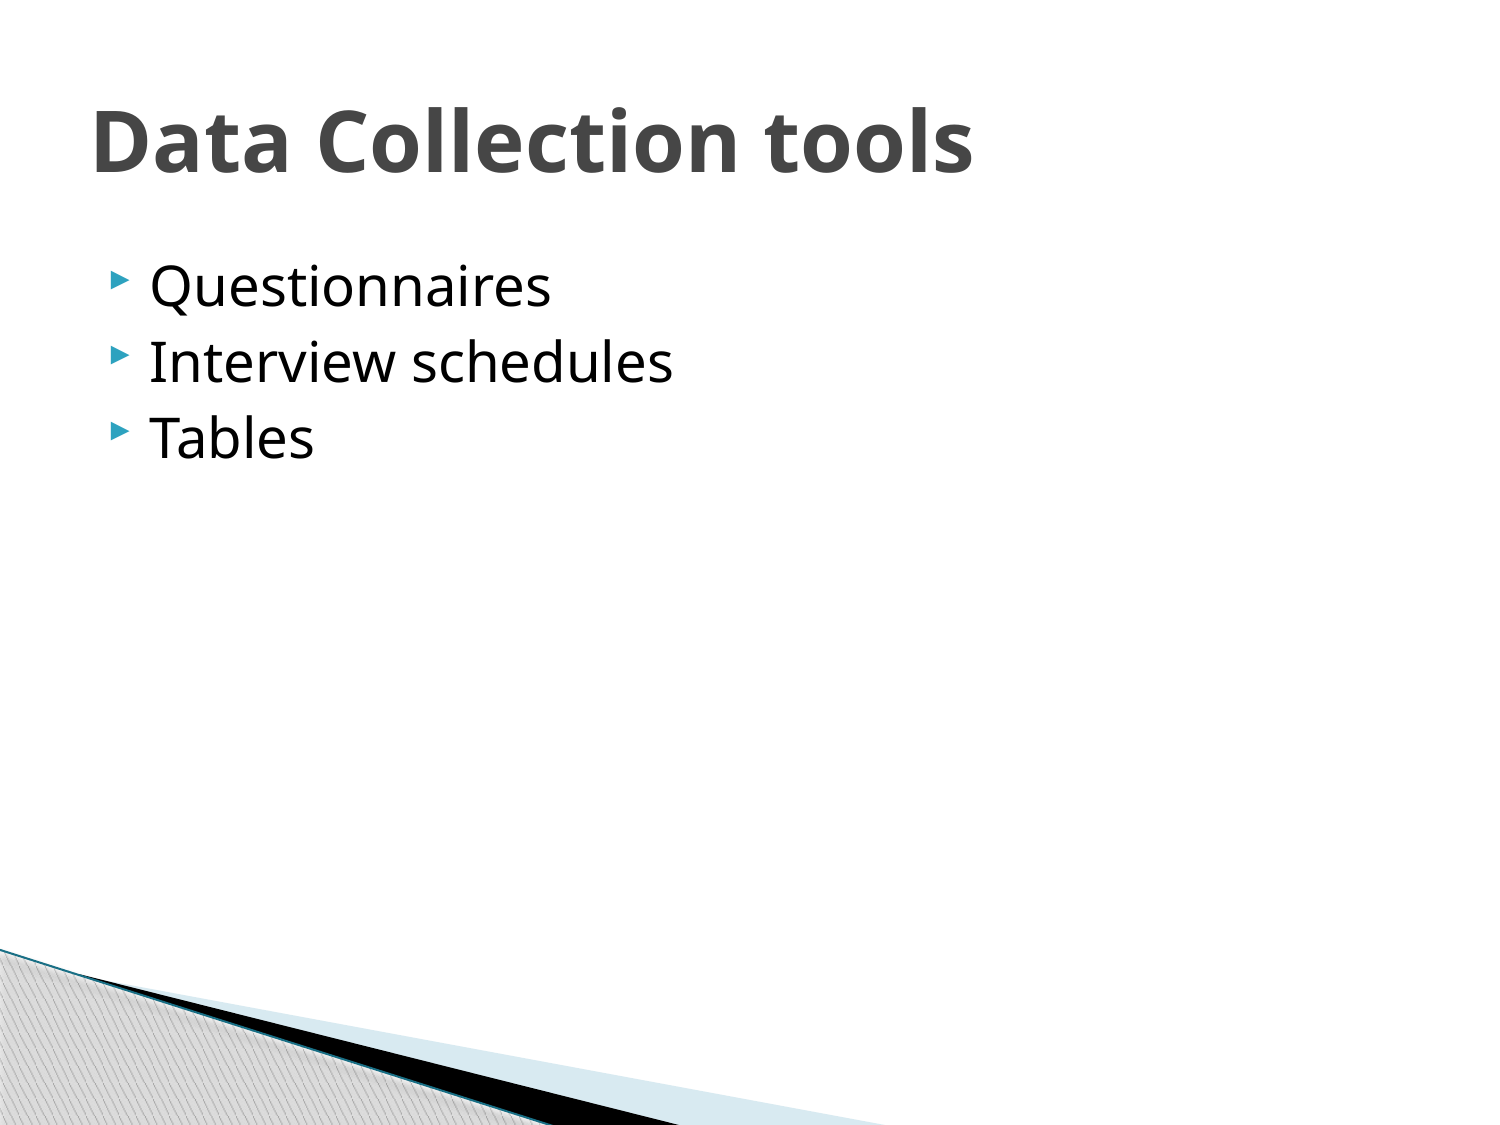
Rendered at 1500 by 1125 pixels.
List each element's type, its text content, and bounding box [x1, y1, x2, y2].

title Data Collection tools [75, 45, 1425, 233]
list Questionnaires Interview schedules Tables [75, 243, 1425, 986]
